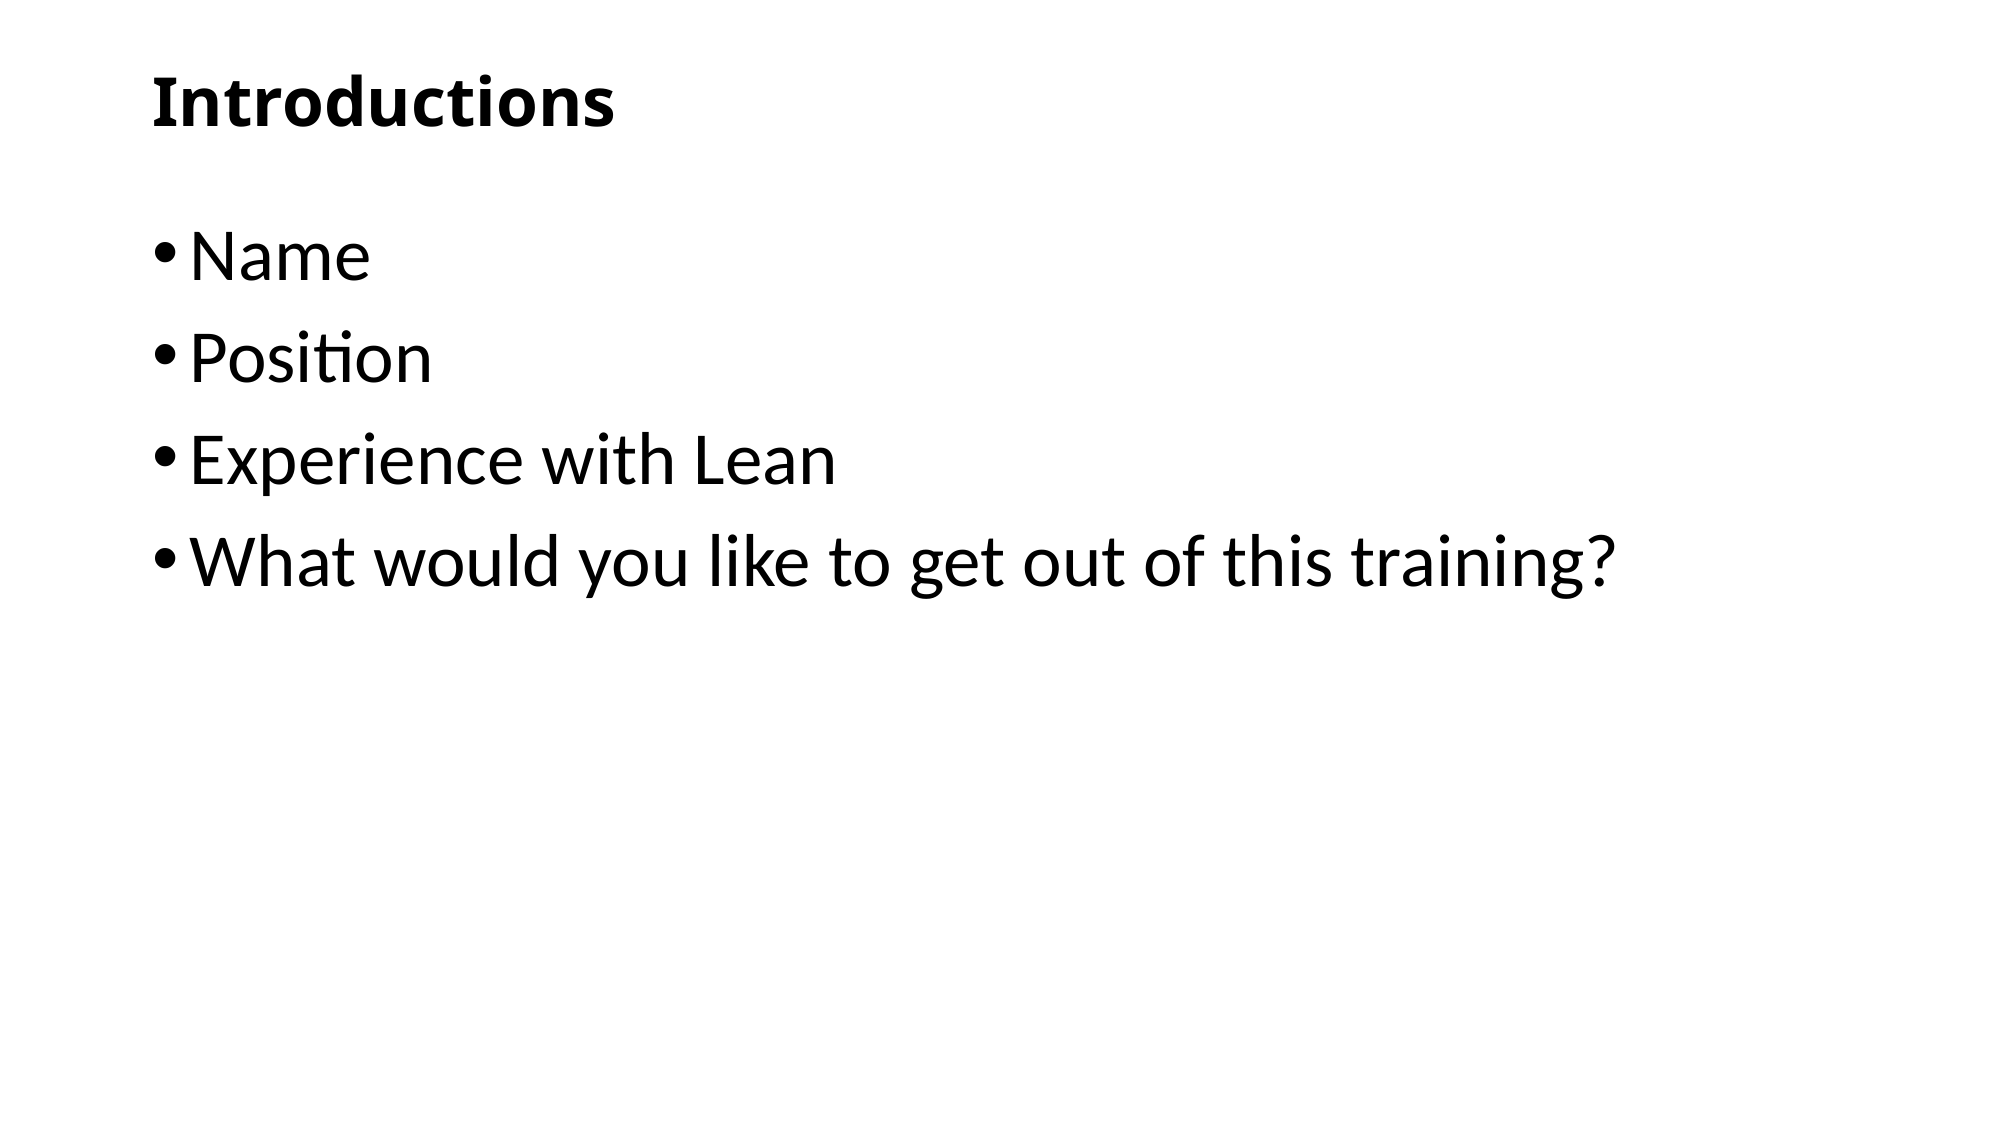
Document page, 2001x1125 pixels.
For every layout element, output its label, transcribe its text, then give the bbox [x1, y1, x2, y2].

title Introductions [137, 59, 1863, 149]
list Name Position Experience with Lean What would you like to get out of this training? [137, 208, 1863, 1014]
